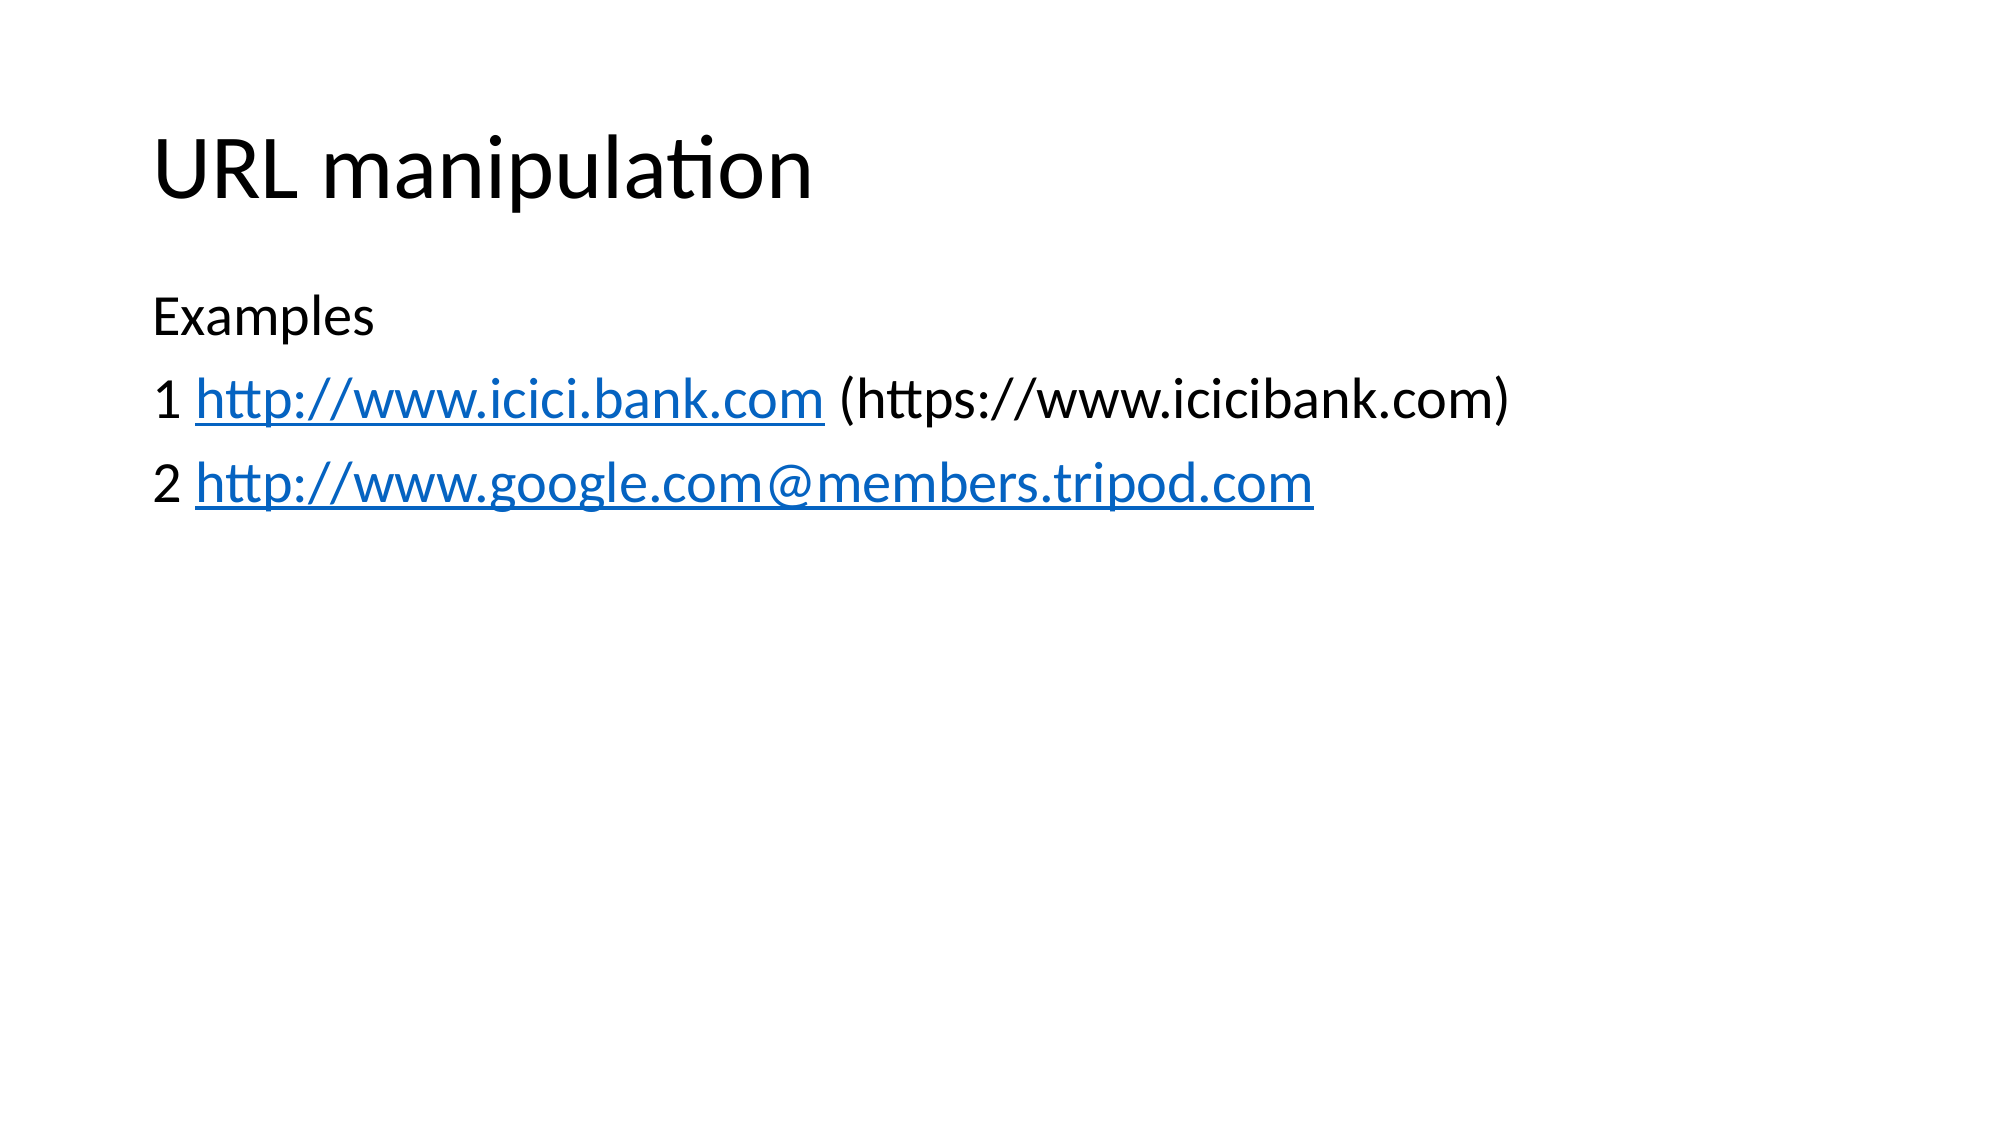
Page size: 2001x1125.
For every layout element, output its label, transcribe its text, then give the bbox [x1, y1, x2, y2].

title URL manipulation [137, 59, 1863, 277]
list Examples 1 http://www.icici.bank.com (https://www.icicibank.com) 2 http://www.google.com@members.tripod.com [137, 277, 1863, 992]
